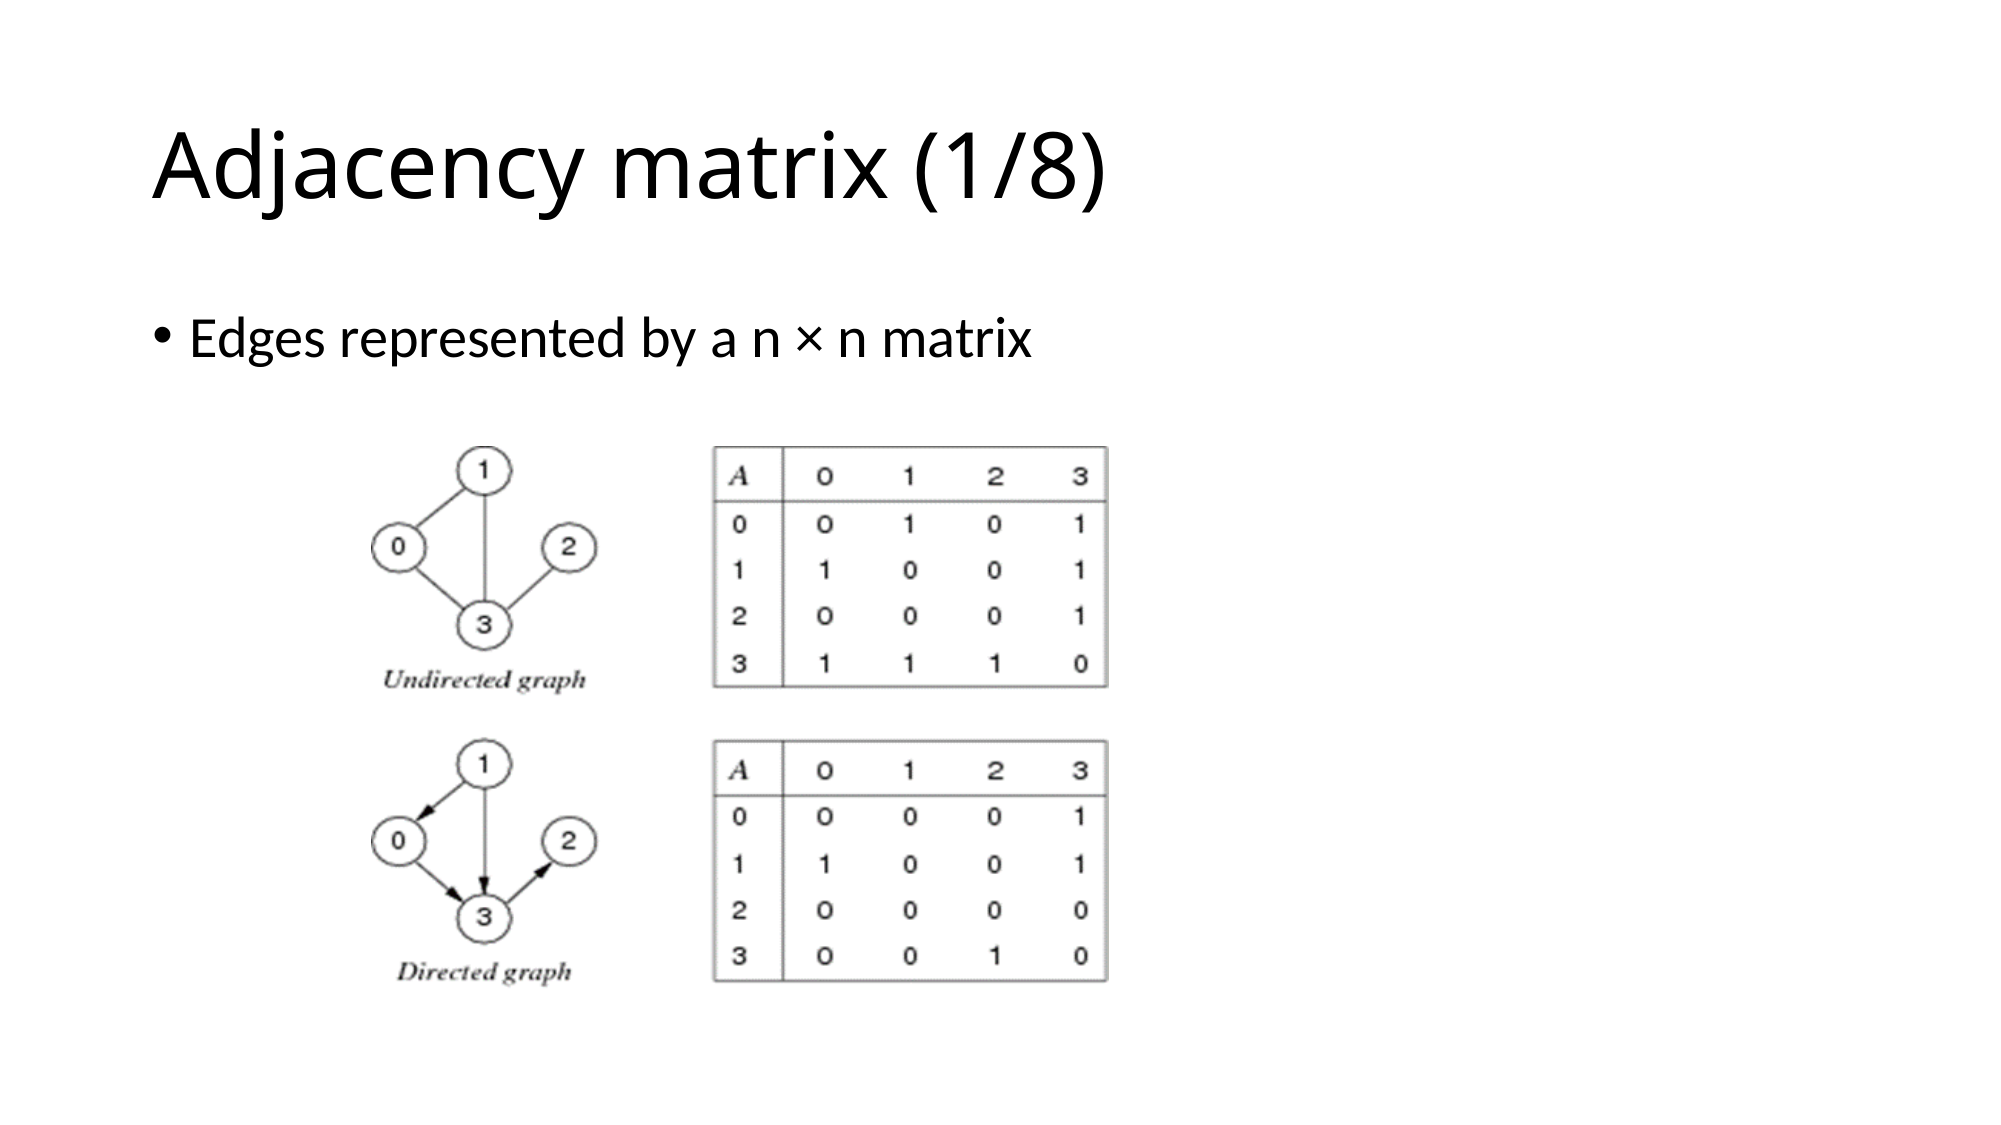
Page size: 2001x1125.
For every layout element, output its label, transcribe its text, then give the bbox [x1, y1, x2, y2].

picture [371, 446, 1109, 991]
title Adjacency matrix (1/8) [137, 59, 1863, 278]
list Edges represented by a n × n matrix [137, 299, 1520, 438]
